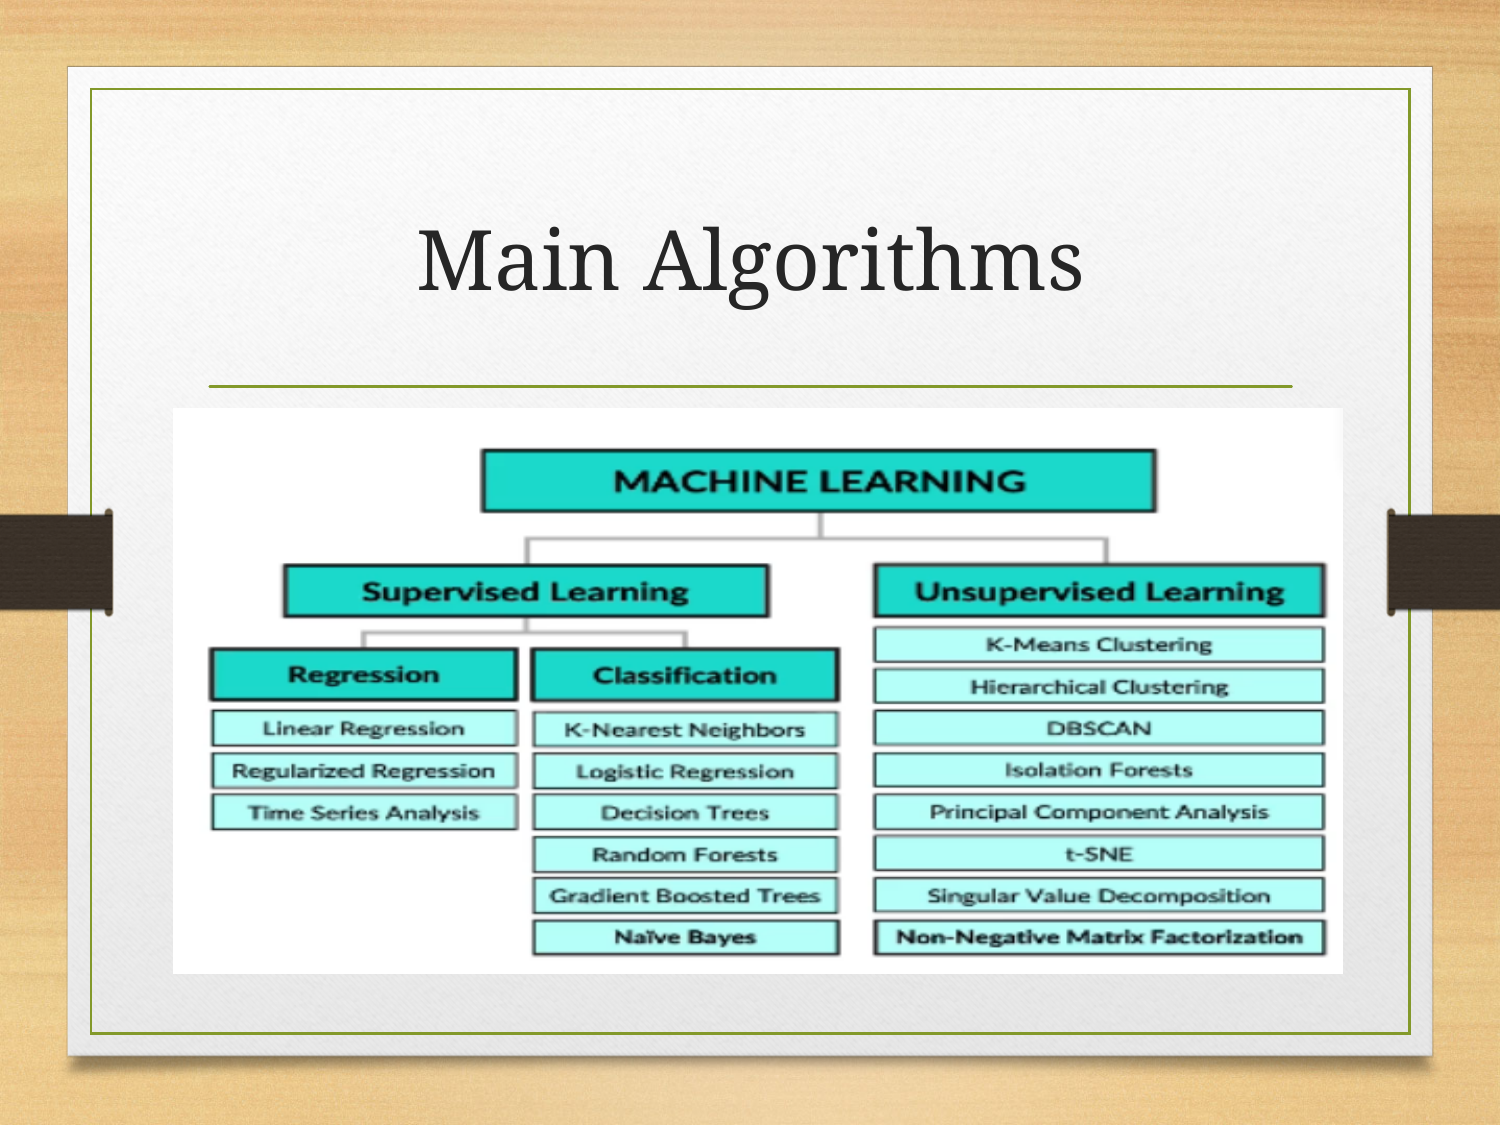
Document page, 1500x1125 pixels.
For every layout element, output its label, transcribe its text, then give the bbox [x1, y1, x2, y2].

picture [0, 0, 1500, 1125]
title Main Algorithms [193, 150, 1309, 365]
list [173, 408, 1343, 974]
